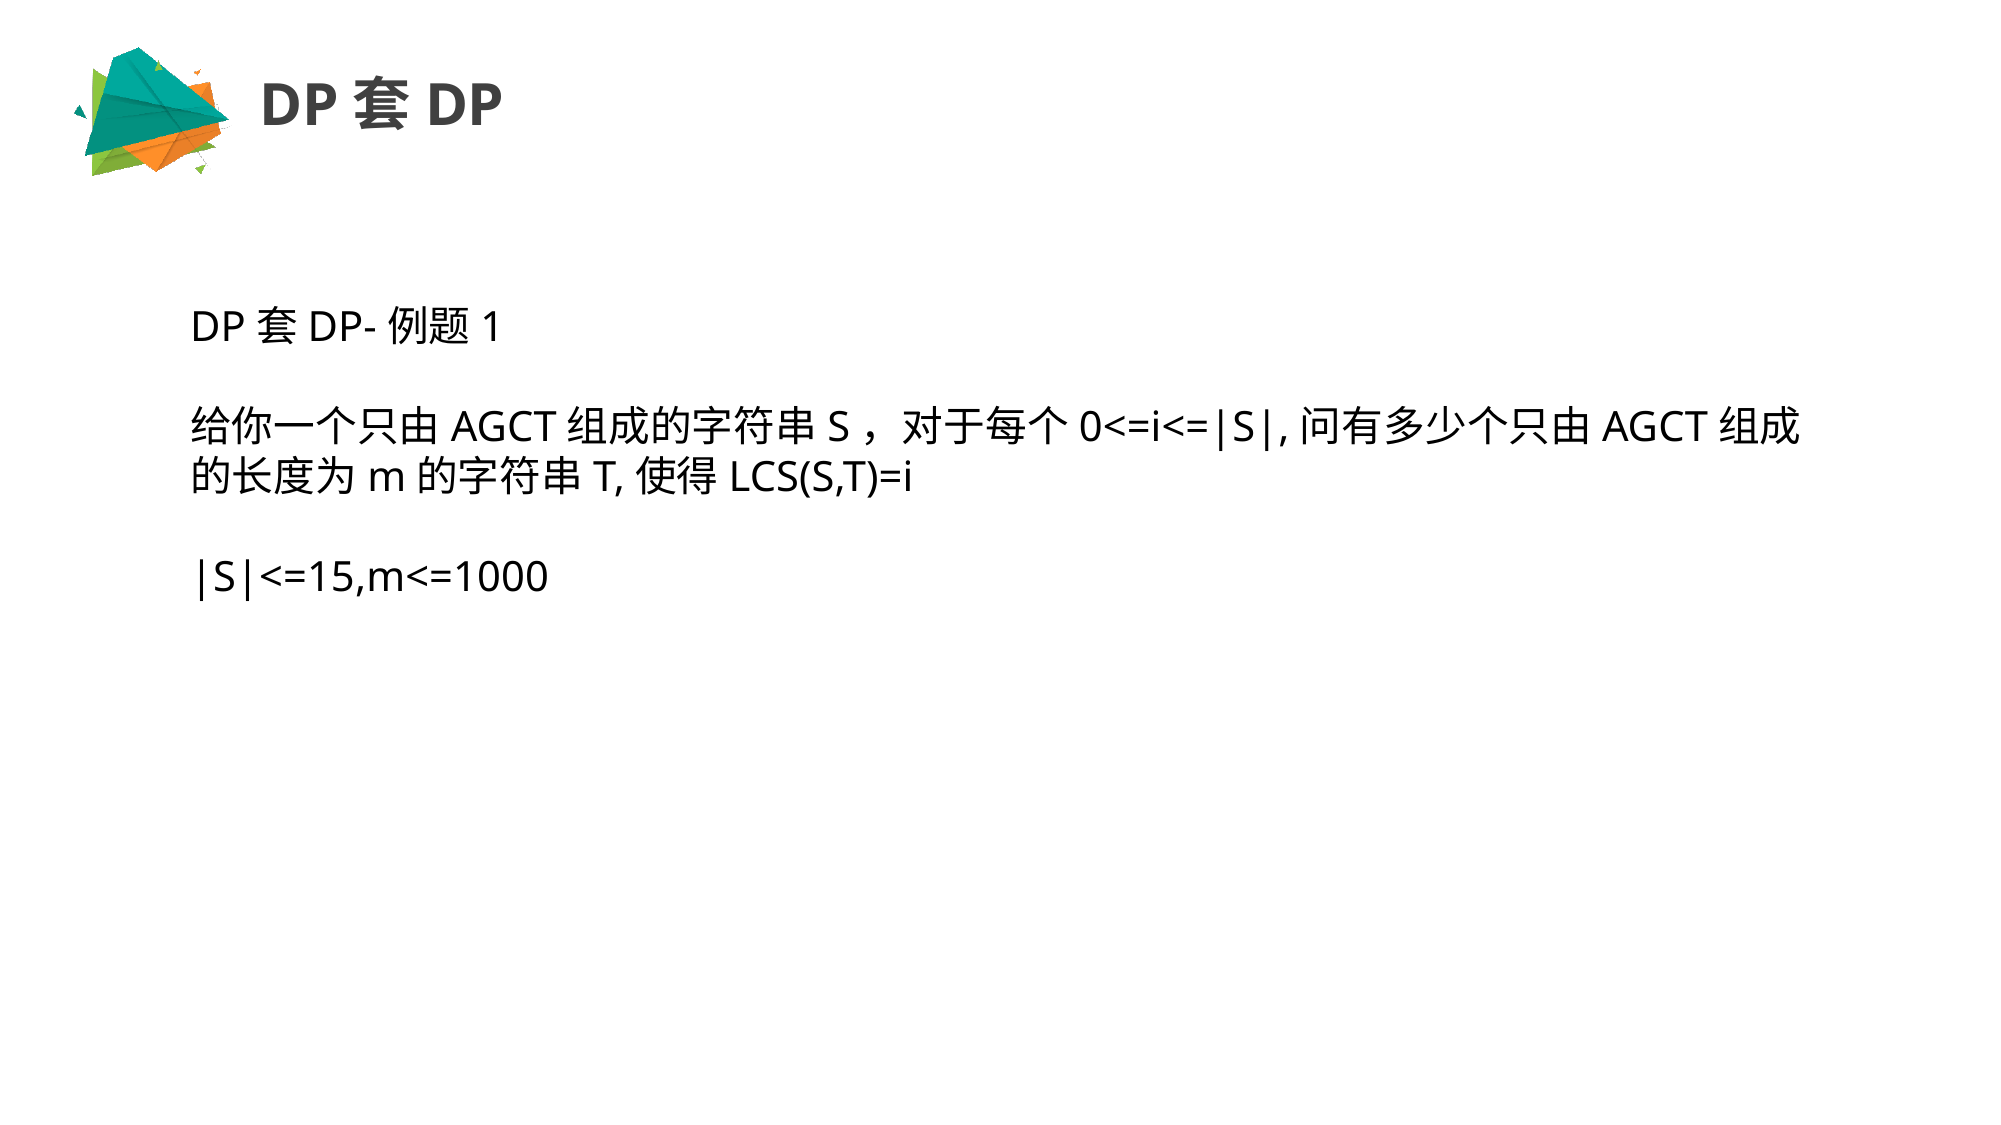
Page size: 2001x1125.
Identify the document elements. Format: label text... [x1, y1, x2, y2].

text_box DP套DP [251, 59, 793, 145]
picture [55, 47, 232, 178]
text_box DP套DP-例题1 给你一个只由AGCT组成的字符串S，对于每个0<=i<=|S|,问有多少个只由AGCT组成的长度为m的字符串T,使得LCS(S,T)=i |S|<=15,m<=1000 [175, 291, 1825, 607]
